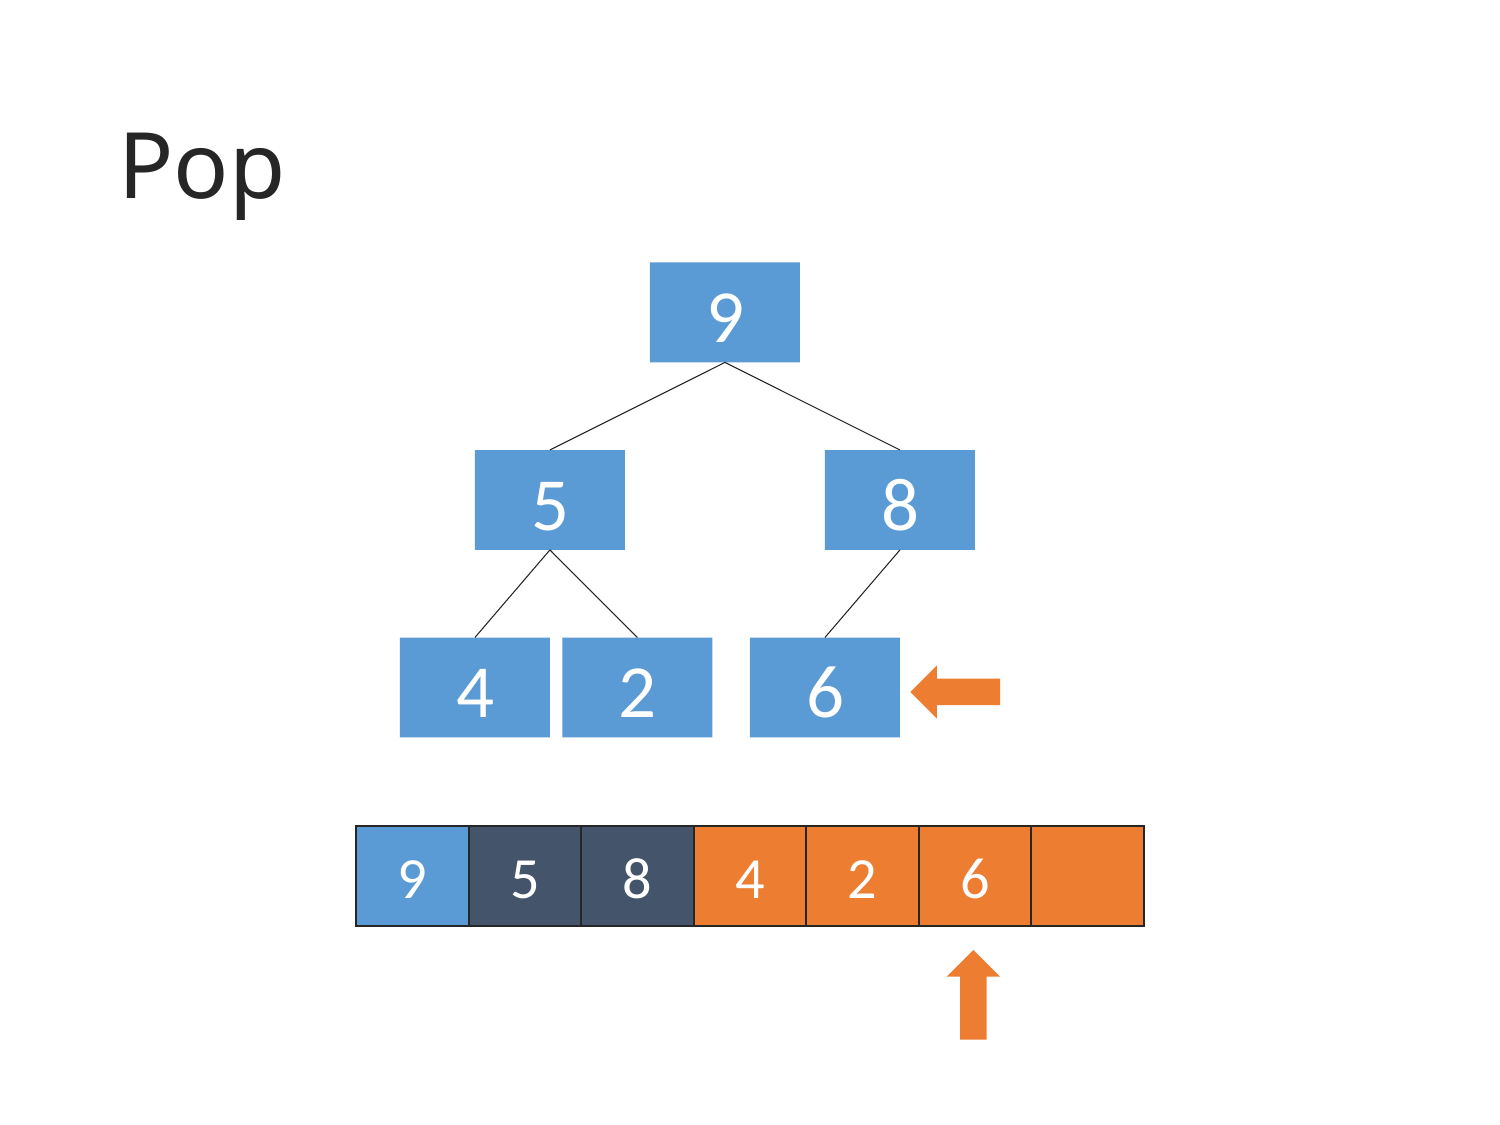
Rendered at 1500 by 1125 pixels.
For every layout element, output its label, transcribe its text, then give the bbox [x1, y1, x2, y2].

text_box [724, 362, 900, 450]
text_box 8 [824, 449, 976, 551]
text_box 2 [561, 636, 713, 738]
text_box 8 [580, 825, 693, 927]
text_box 9 [355, 825, 468, 927]
text_box 2 [805, 825, 918, 927]
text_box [549, 549, 638, 638]
text_box 4 [399, 636, 551, 738]
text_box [474, 549, 549, 638]
text_box 5 [474, 449, 626, 549]
text_box 5 [468, 825, 580, 927]
text_box 4 [693, 825, 805, 927]
text_box 6 [749, 636, 901, 738]
text_box [1030, 825, 1145, 927]
text_box 6 [918, 825, 1030, 927]
text_box 9 [649, 261, 801, 362]
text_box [824, 549, 900, 638]
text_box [549, 362, 724, 450]
text_box [944, 948, 1003, 1041]
title Pop [103, 59, 1397, 278]
text_box [908, 662, 1002, 722]
